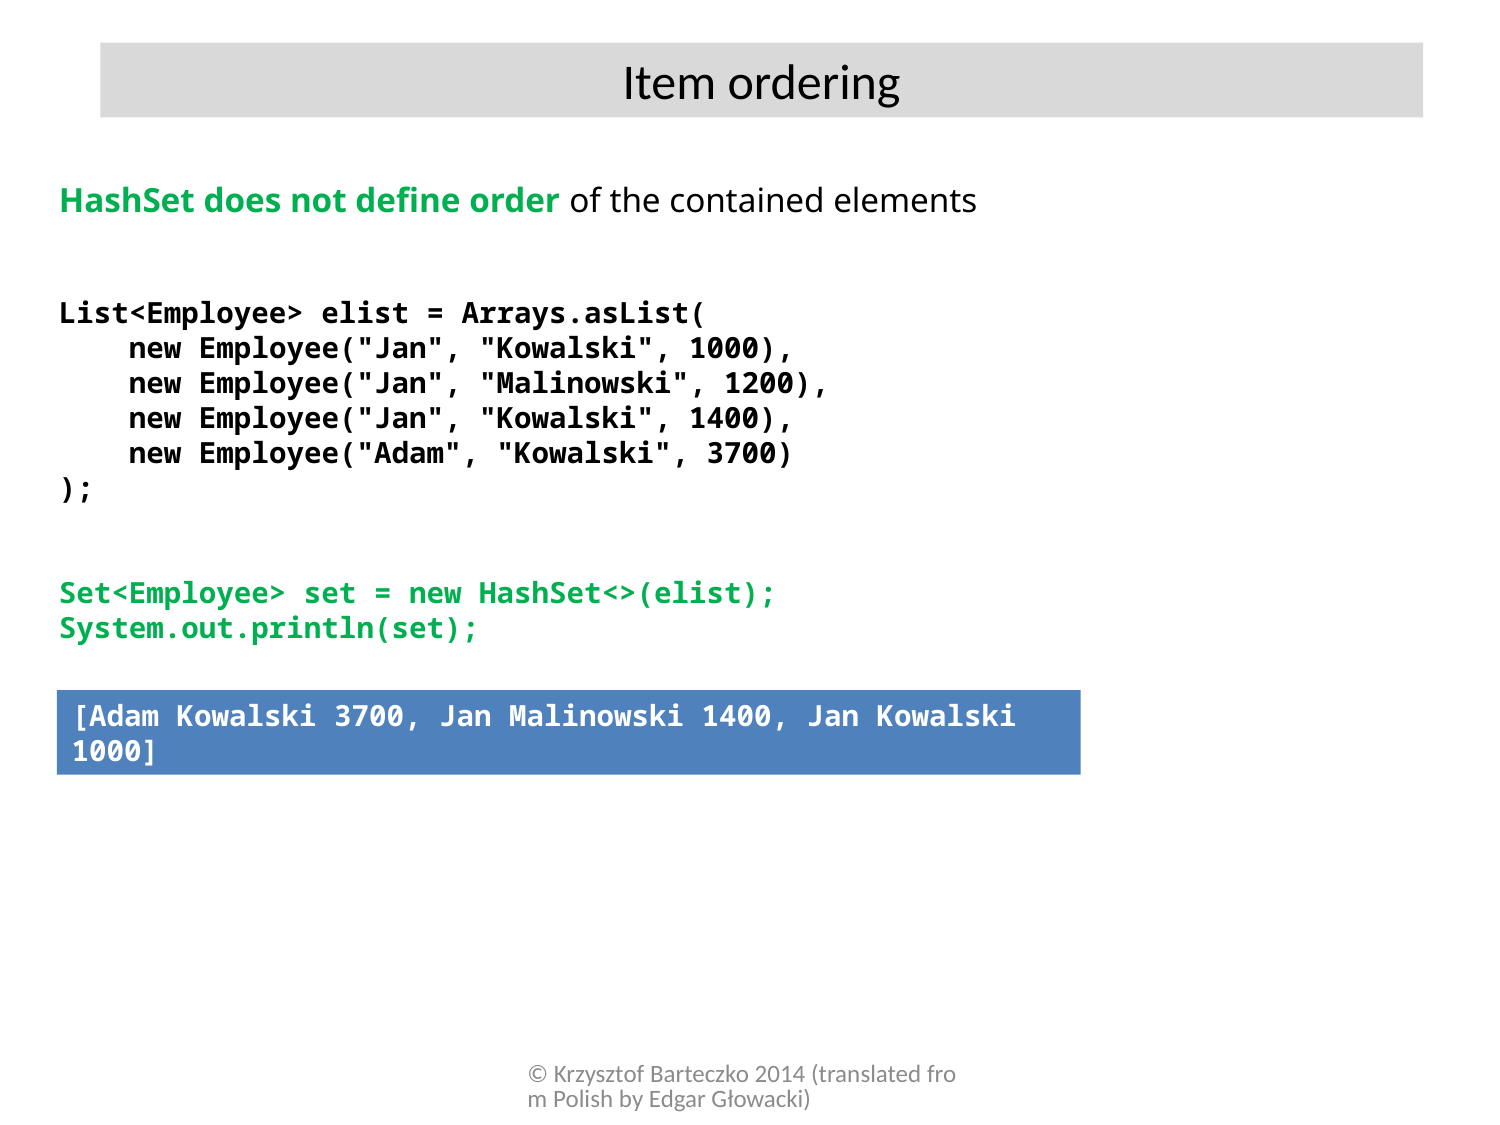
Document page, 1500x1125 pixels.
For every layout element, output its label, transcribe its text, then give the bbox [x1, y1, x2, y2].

footer © Krzysztof Barteczko 2014 (translated from Polish by Edgar Głowacki) [512, 1042, 988, 1103]
text_box [Adam Kowalski 3700, Jan Malinowski 1400, Jan Kowalski 1000] [56, 690, 1081, 775]
text_box HashSet does not define order of the contained elements [44, 171, 1439, 227]
text_box List<Employee> elist = Arrays.asList( new Employee("Jan", "Kowalski", 1000), new Employee("Jan", "Malinowski", 1200), new Employee("Jan", "Kowalski", 1400), new Employee("Adam", "Kowalski", 3700) ); Set<Employee> set = new HashSet<>(elist); System.out.println(set); [44, 286, 1456, 652]
text_box Item ordering [100, 42, 1424, 118]
